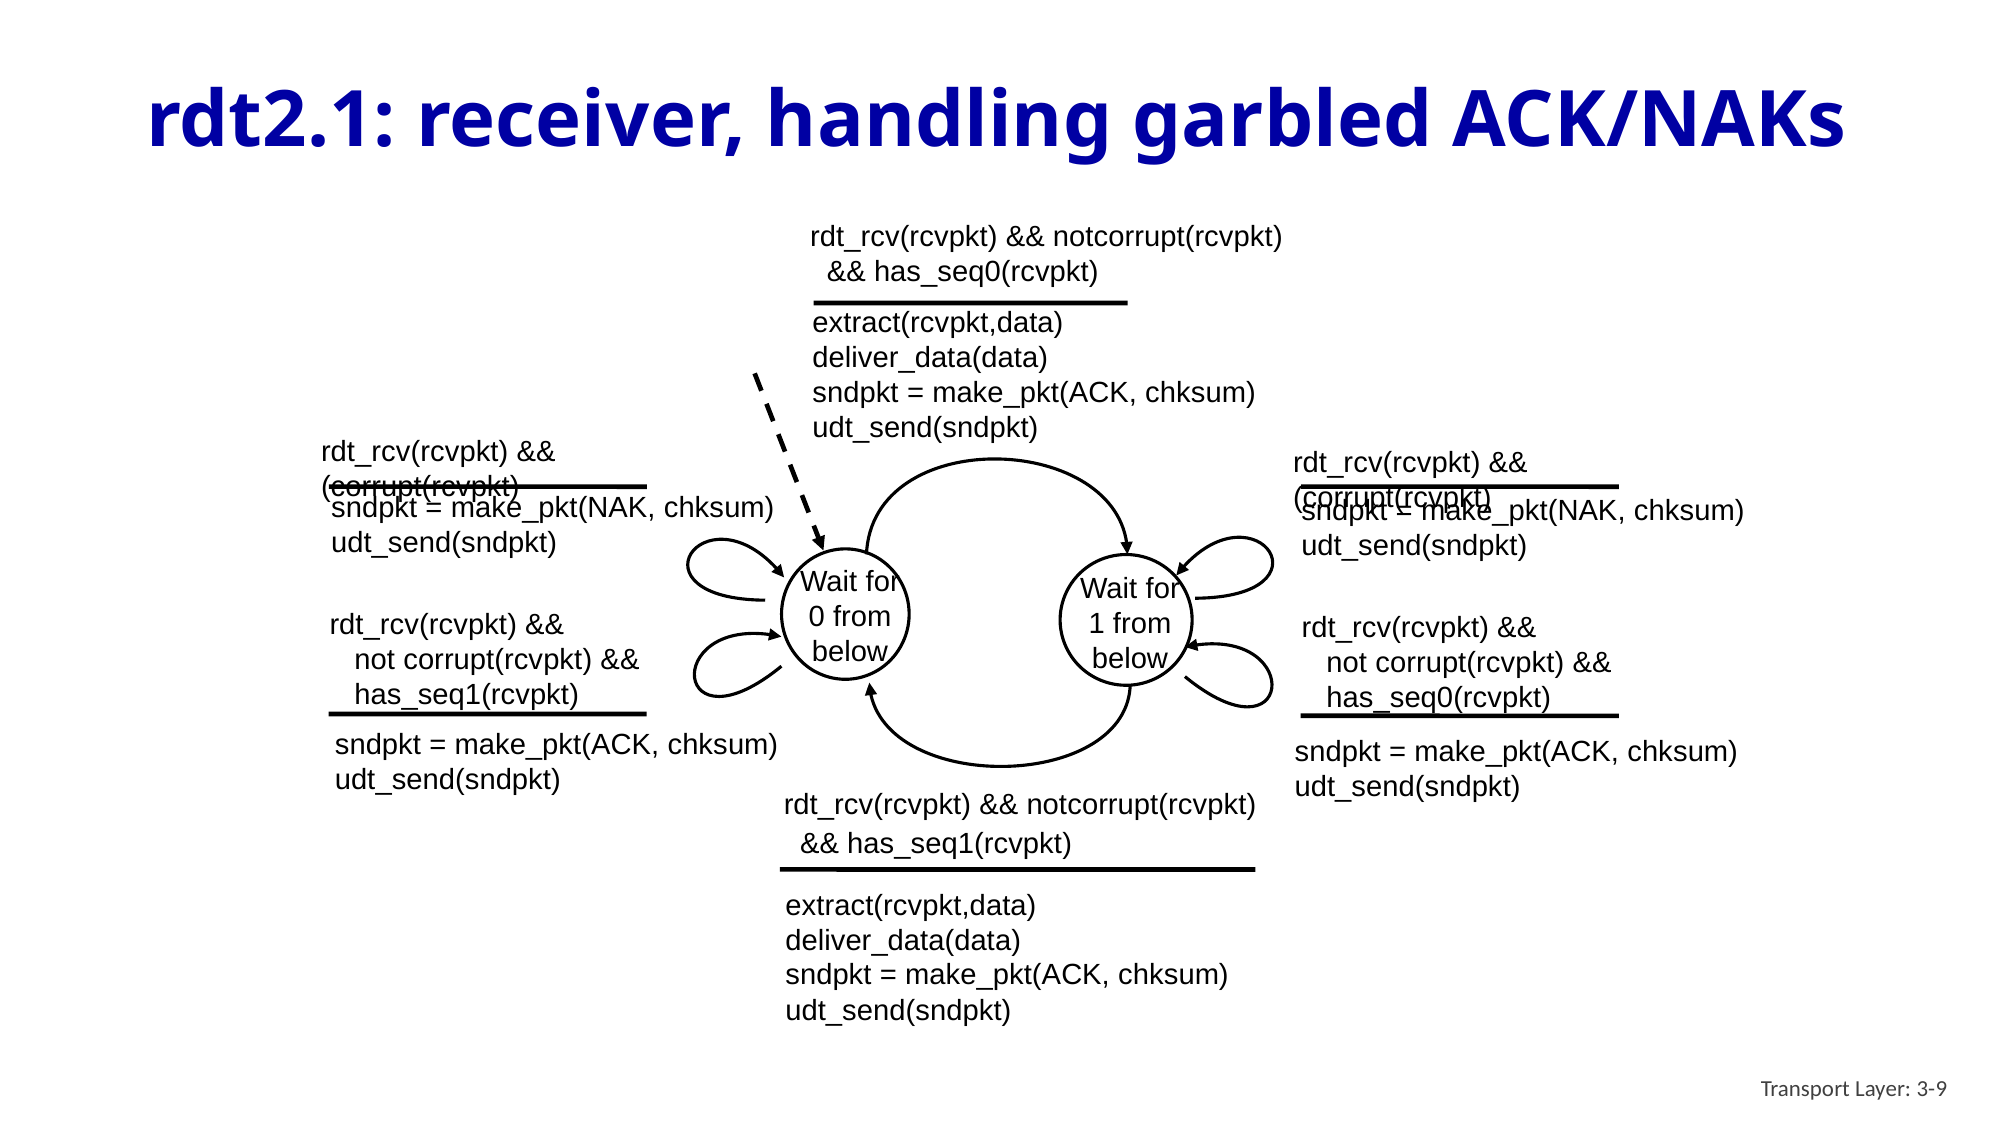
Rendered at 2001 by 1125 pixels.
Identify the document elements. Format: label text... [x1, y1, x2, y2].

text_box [306, 425, 813, 632]
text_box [1178, 601, 1762, 792]
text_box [1060, 555, 1178, 686]
slide_number Transport Layer: 3-9 [1512, 1056, 1963, 1117]
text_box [314, 632, 803, 785]
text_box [803, 555, 916, 680]
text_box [795, 209, 1449, 555]
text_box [768, 682, 1403, 1042]
title rdt2.1: receiver, handling garbled ACK/NAKs [131, 47, 1952, 195]
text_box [1174, 435, 1784, 630]
